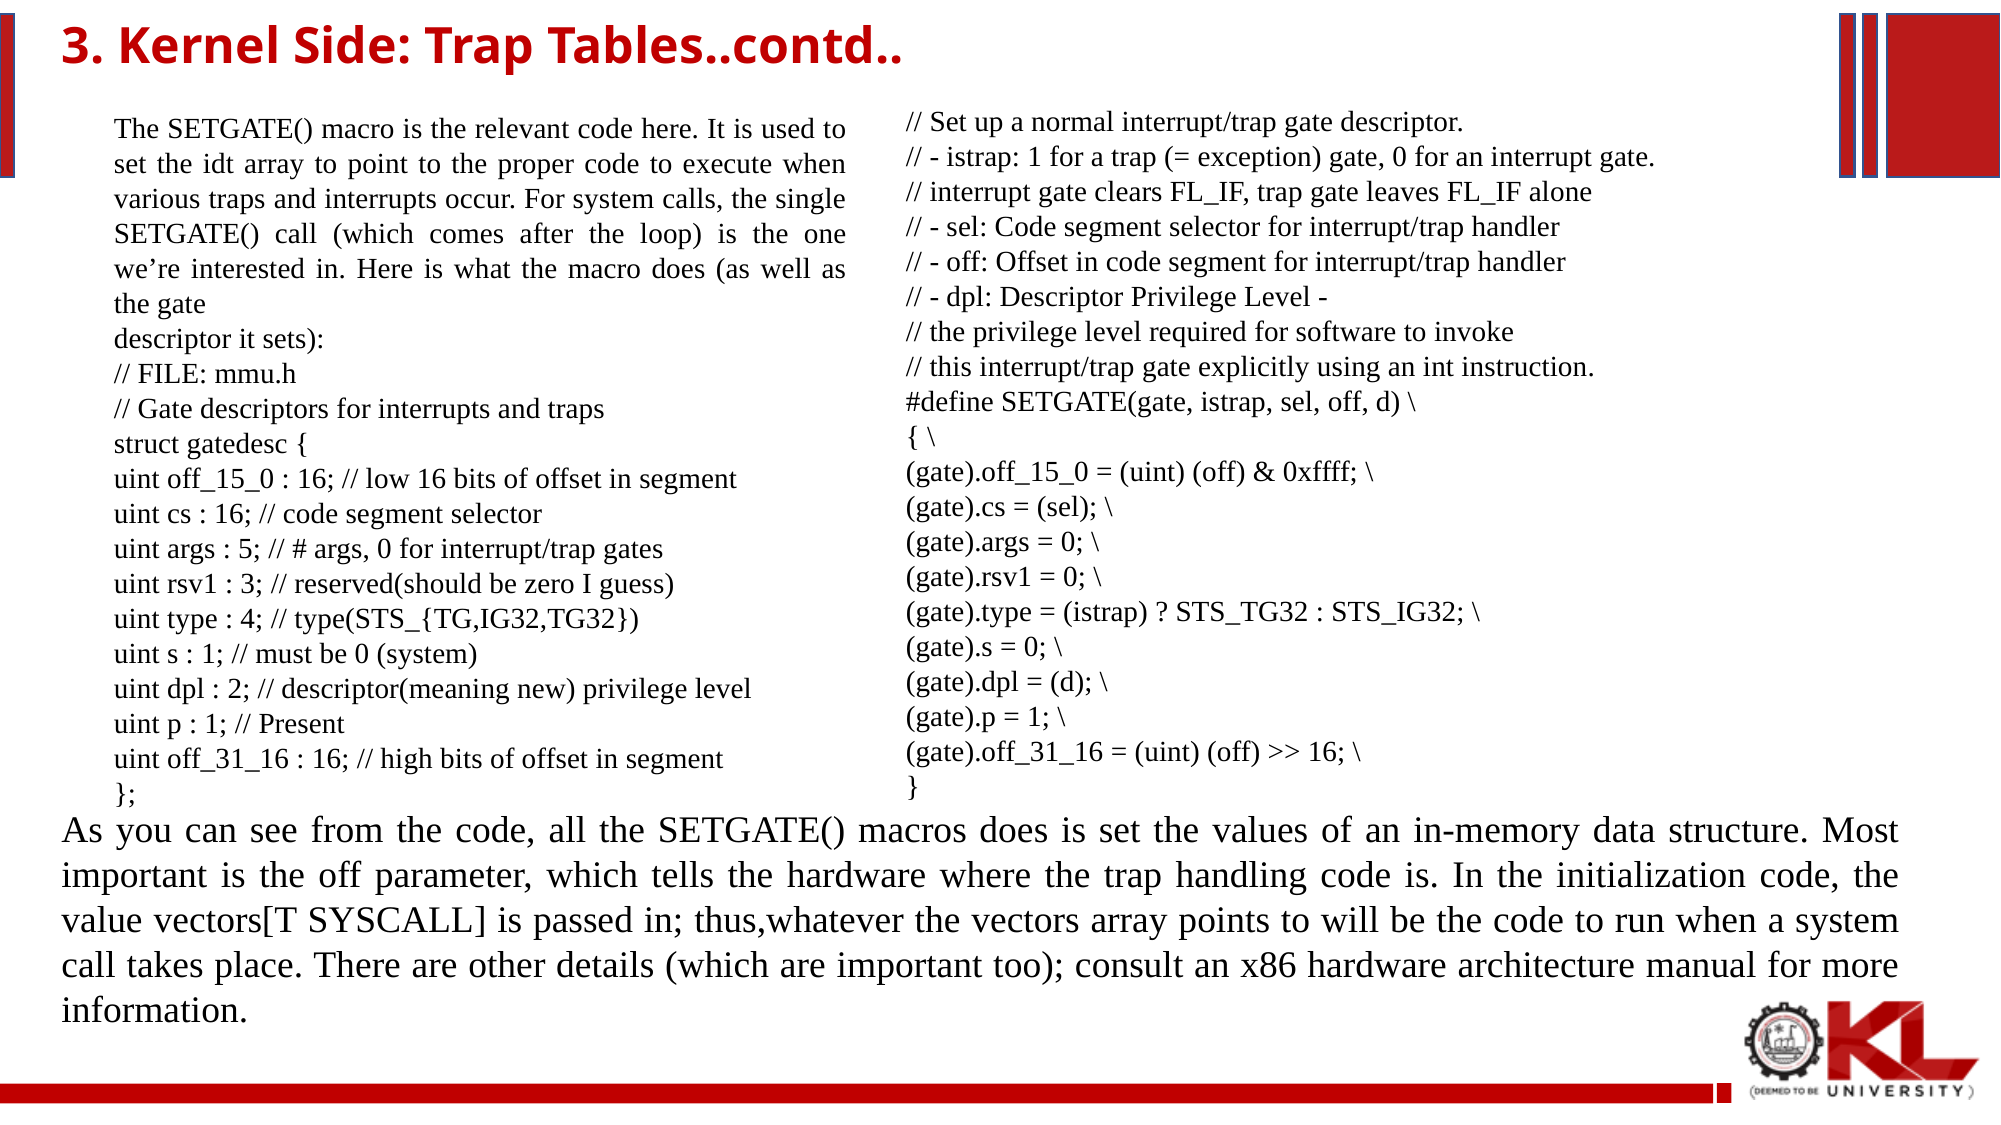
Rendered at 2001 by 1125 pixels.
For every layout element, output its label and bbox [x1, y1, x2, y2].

text_box [0, 0, 2000, 1104]
